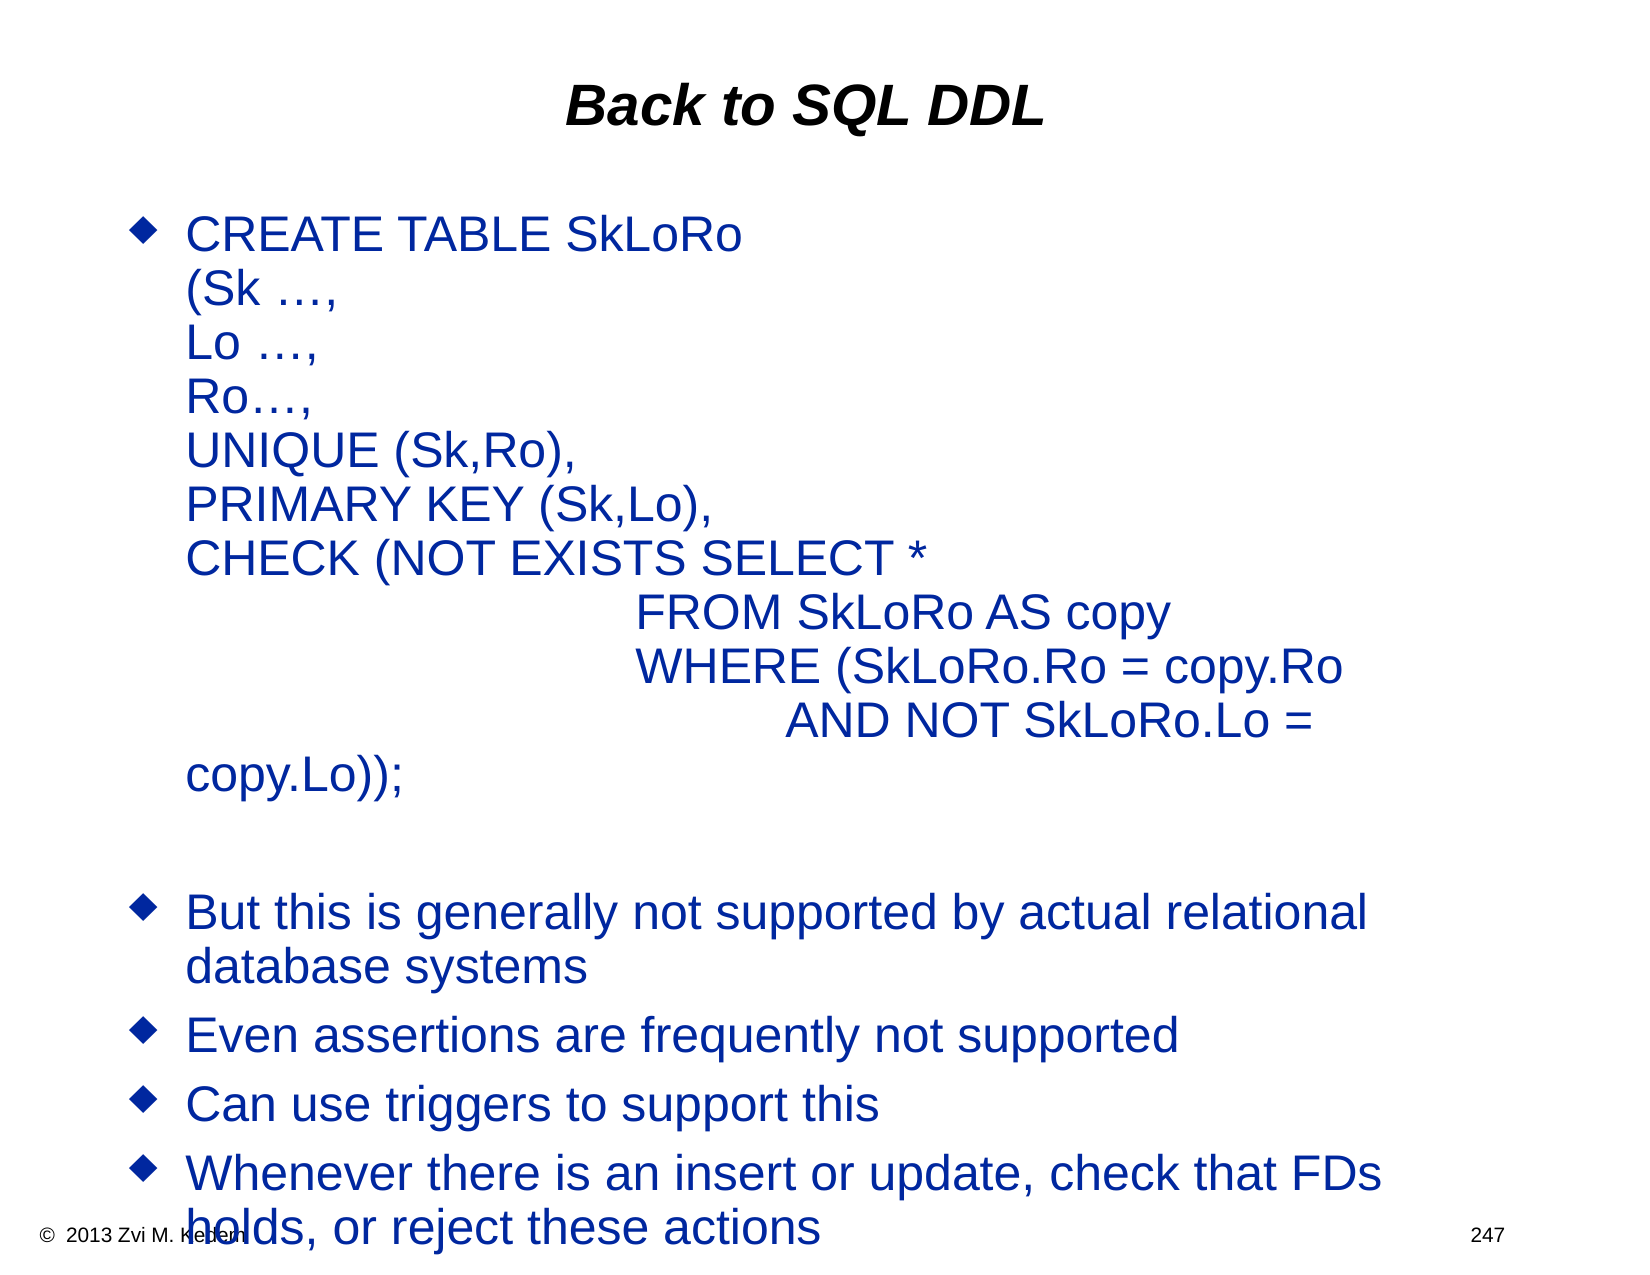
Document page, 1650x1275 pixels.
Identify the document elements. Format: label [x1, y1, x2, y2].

list [111, 199, 1513, 1201]
title [111, 36, 1501, 176]
